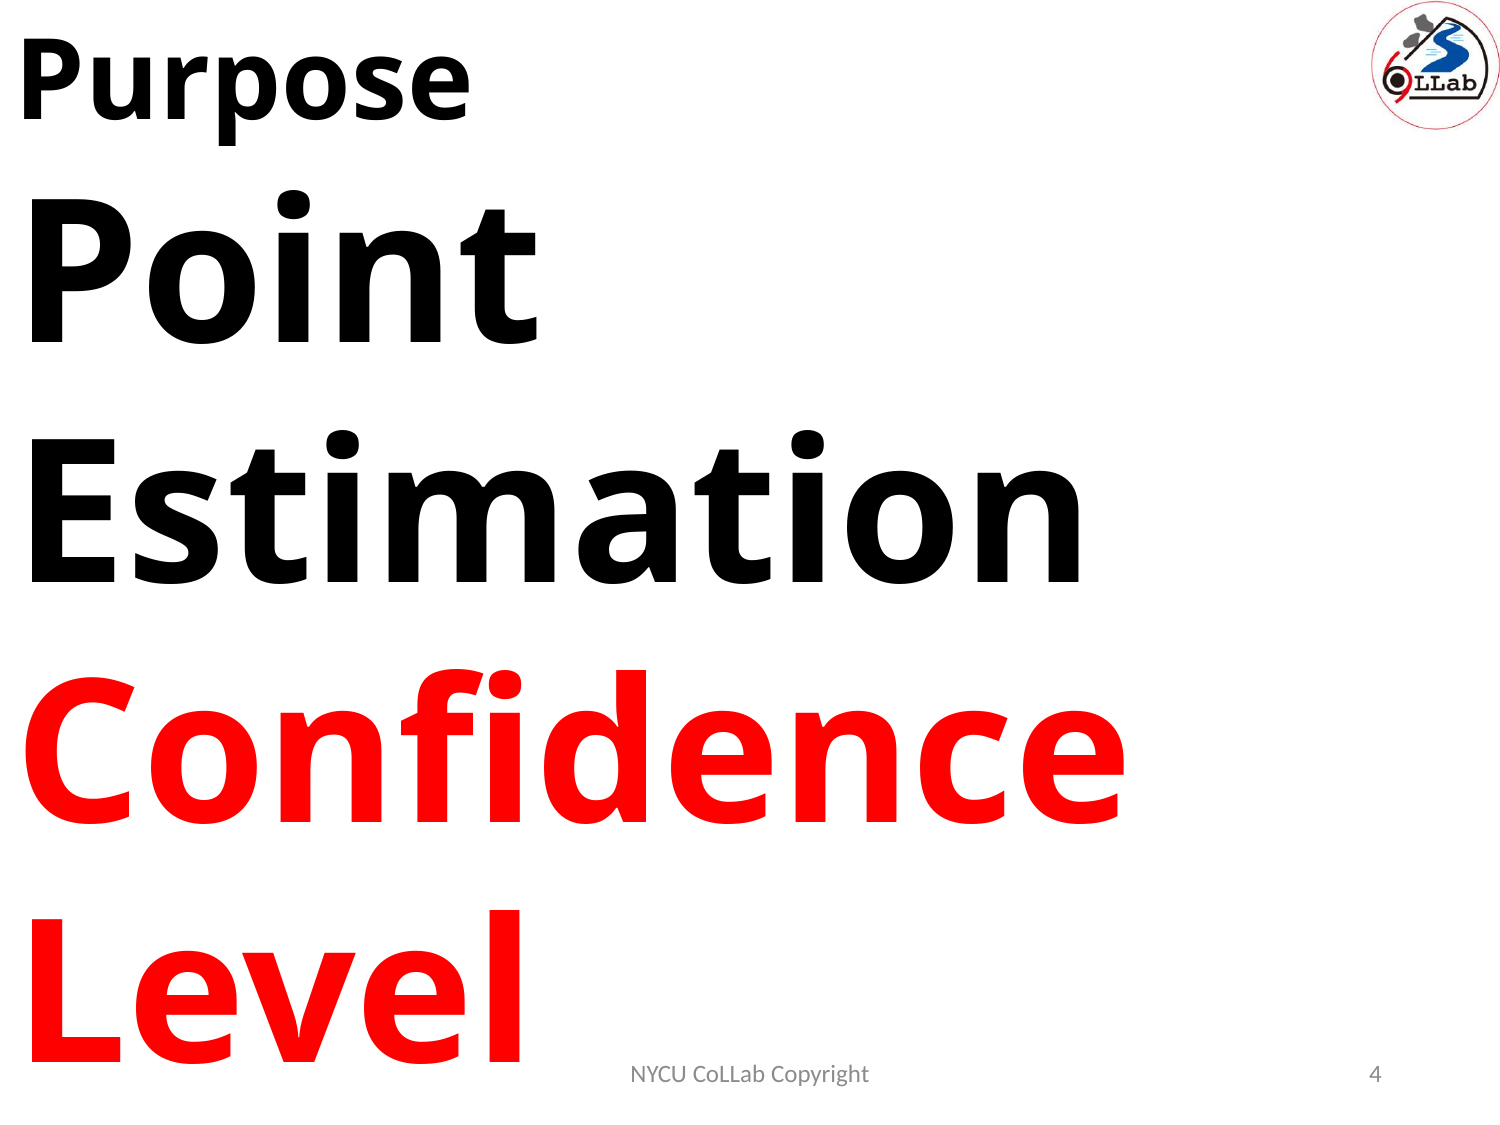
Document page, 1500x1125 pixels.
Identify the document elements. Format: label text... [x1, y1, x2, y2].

text_box Purpose Point Estimation Confidence Level [0, 0, 1500, 1125]
picture [1370, 0, 1500, 131]
